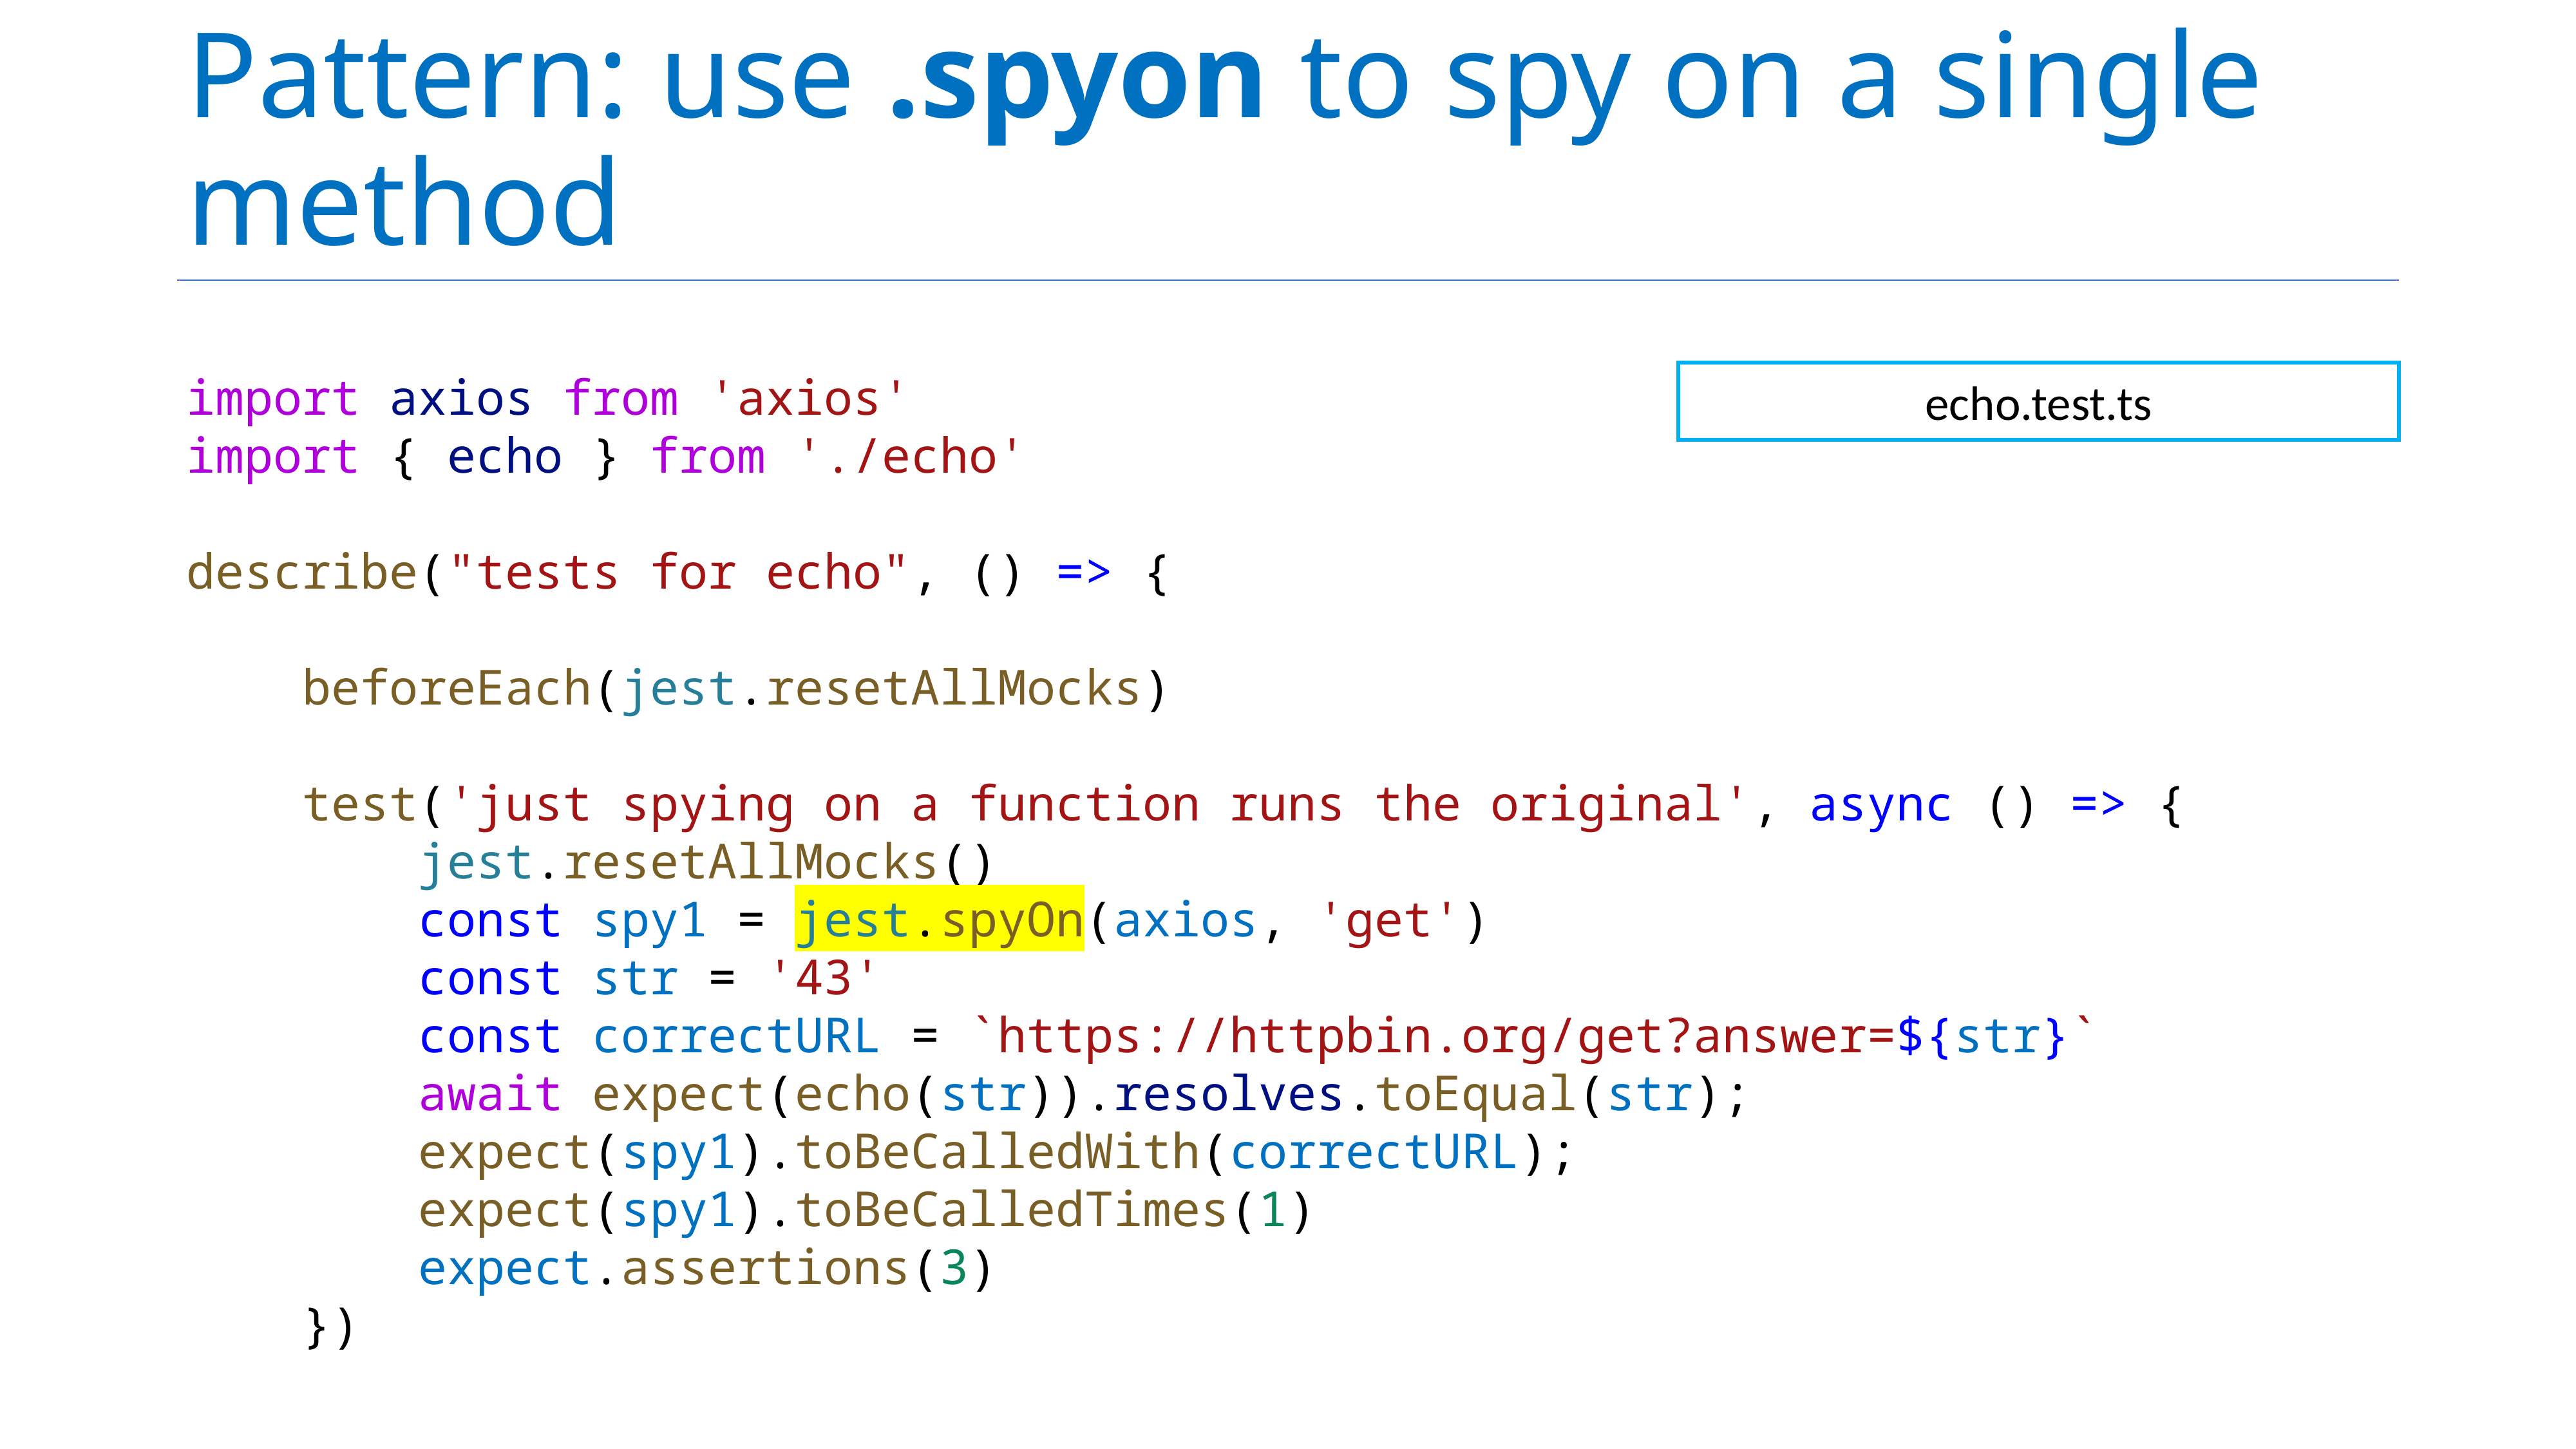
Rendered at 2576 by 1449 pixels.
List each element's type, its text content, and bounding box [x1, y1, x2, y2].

text_box echo.test.ts [1678, 362, 2399, 440]
title Pattern: use .spyon to spy on a single method [176, 0, 2400, 281]
text_box import axios from 'axios' import { echo } from './echo' describe("tests for echo", () => { beforeEach(jest.resetAllMocks) test('just spying on a function runs the original', async () => { jest.resetAllMocks() const spy1 = jest.spyOn(axios, 'get') const str = '43' const correctURL = `https://httpbin.org/get?answer=${str}` await expect(echo(str)).resolves.toEqual(str); expect(spy1).toBeCalledWith(correctURL); expect(spy1).toBeCalledTimes(1) expect.assertions(3) }) [176, 362, 2399, 1449]
